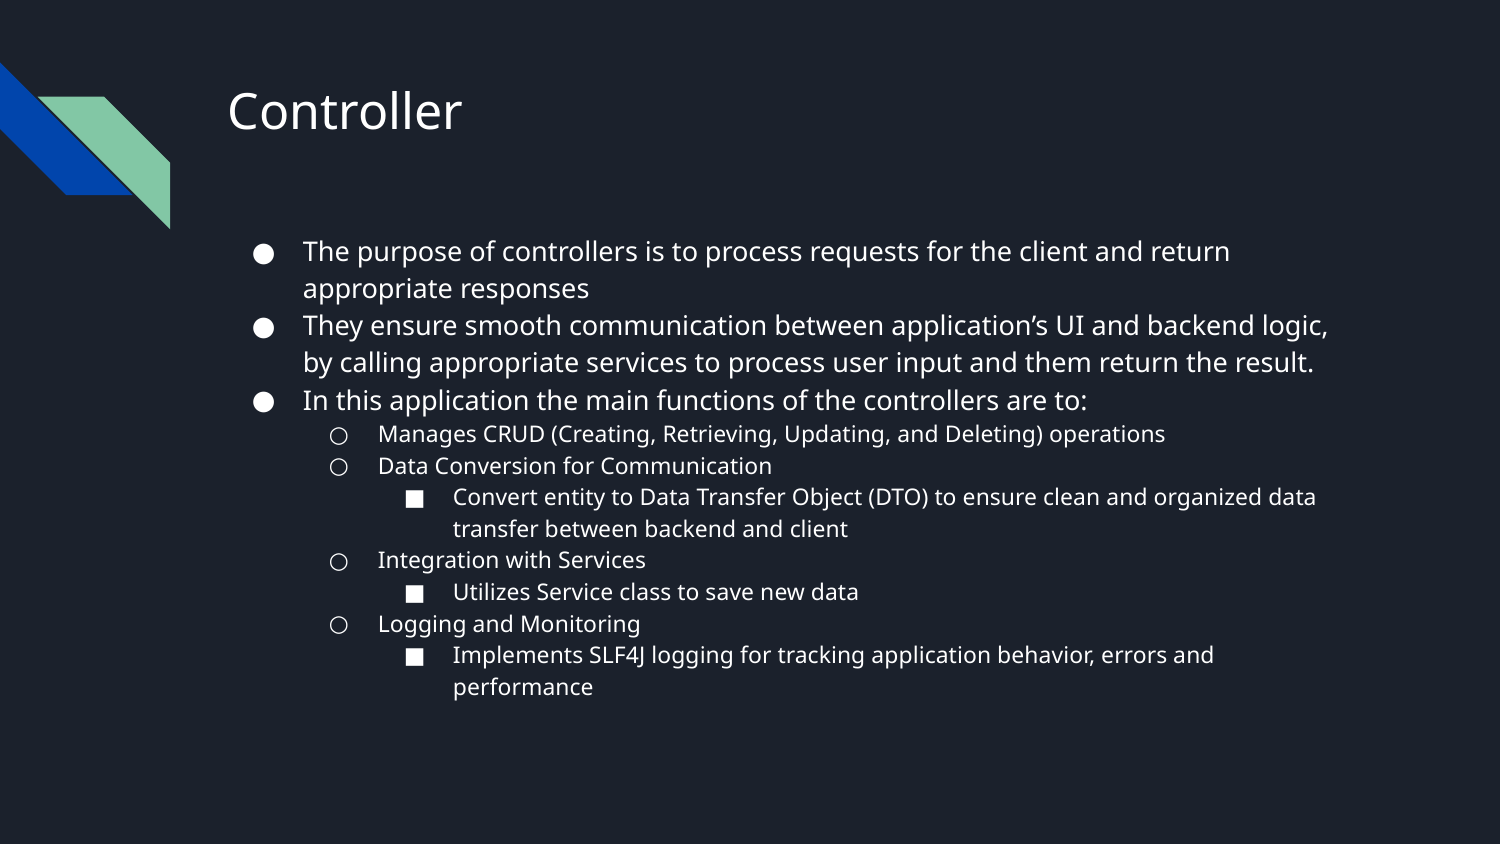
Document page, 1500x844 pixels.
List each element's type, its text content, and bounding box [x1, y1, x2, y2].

list The purpose of controllers is to process requests for the client and return appropriate responses They ensure smooth communication between application’s UI and backend logic, by calling appropriate services to process user input and them return the result. In this application the main functions of the controllers are to: Manages CRUD (Creating, Retrieving, Updating, and Deleting) operations Data Conversion for Communication Convert entity to Data Transfer Object (DTO) to ensure clean and organized data transfer between backend and client Integration with Services Utilizes Service class to save new data Logging and Monitoring Implements SLF4J logging for tracking application behavior, errors and performance [212, 214, 1368, 781]
title Controller [212, 64, 1368, 214]
